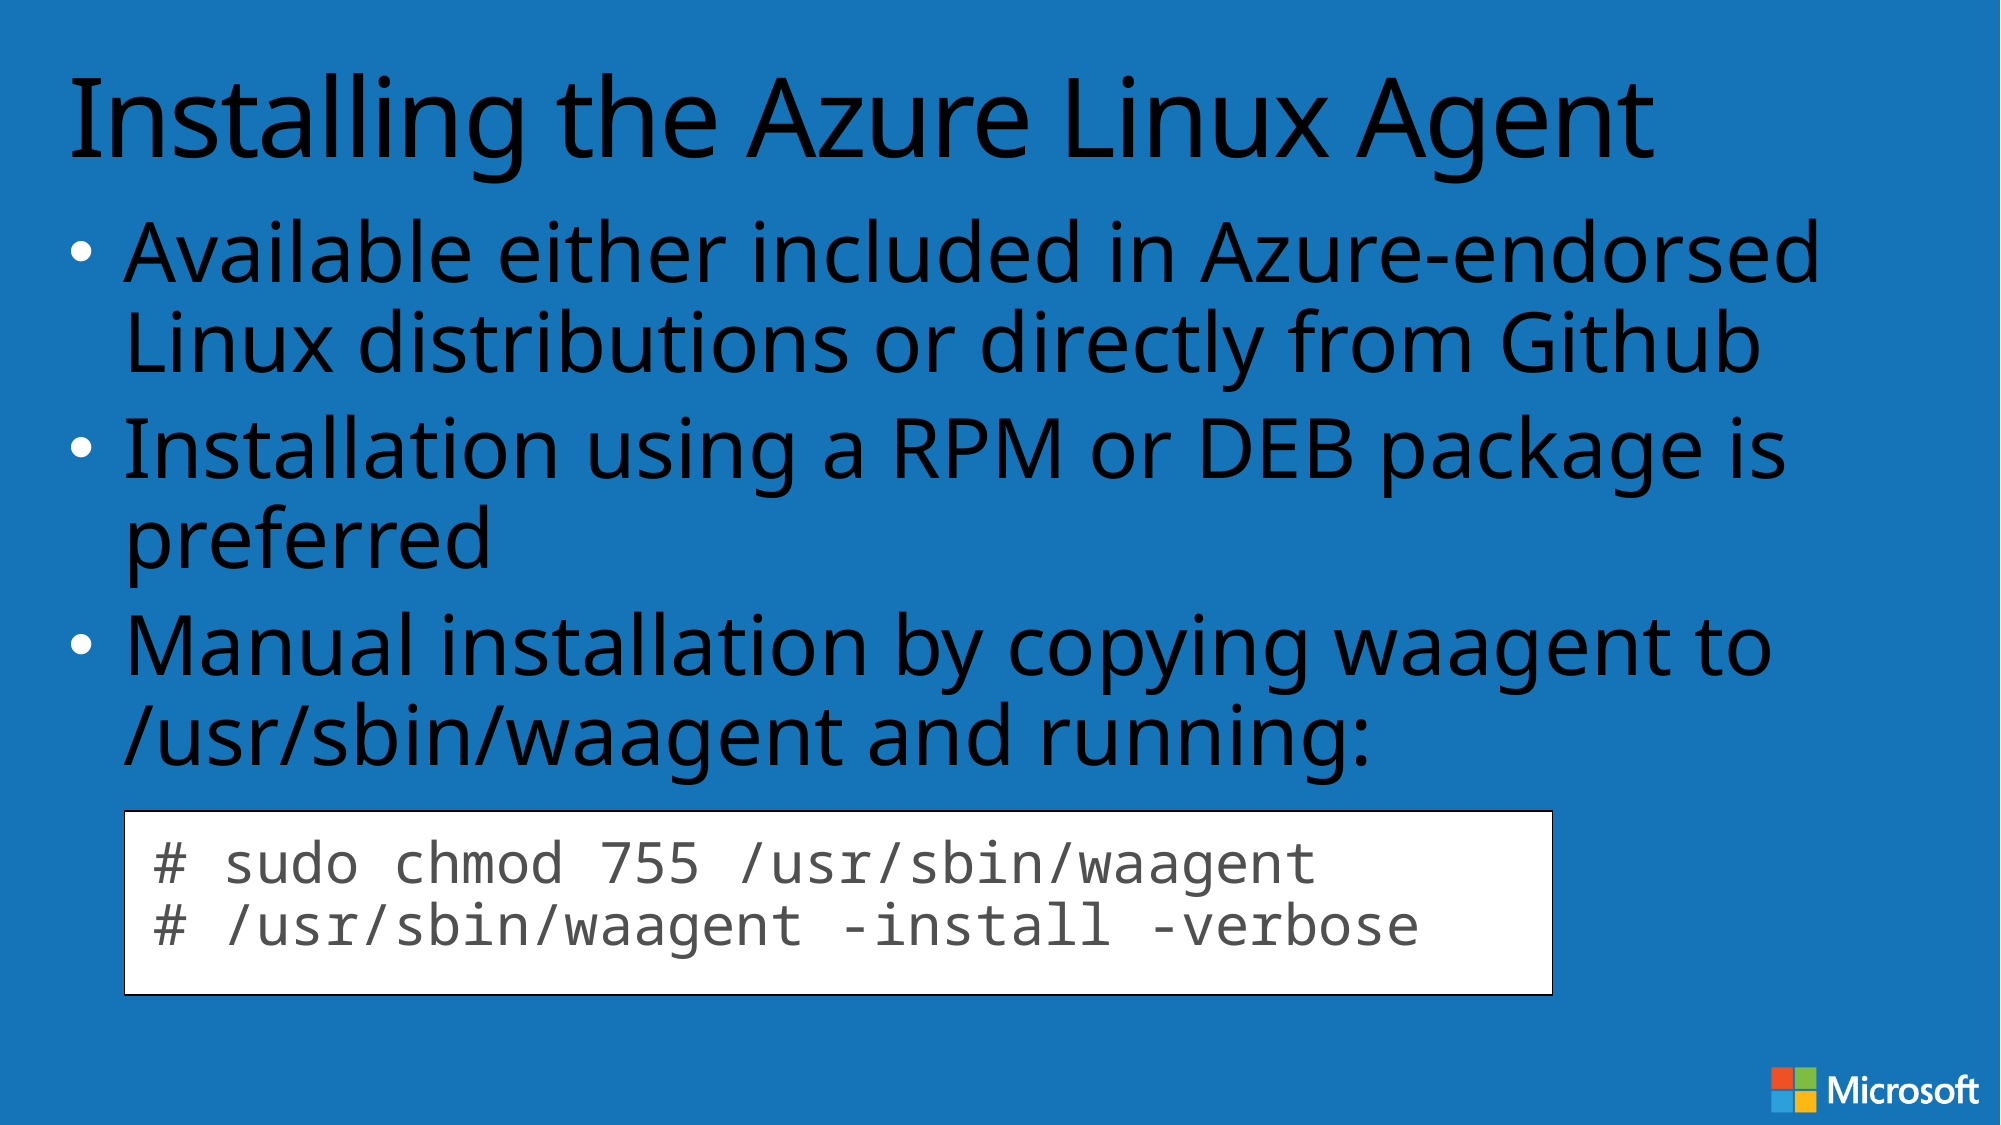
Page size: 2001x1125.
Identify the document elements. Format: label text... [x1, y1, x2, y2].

list Available either included in Azure-endorsed Linux distributions or directly from Github Installation using a RPM or DEB package is preferred Manual installation by copying waagent to /usr/sbin/waagent and running: [44, 195, 1956, 812]
picture [1770, 1066, 1980, 1113]
text_box # sudo chmod 755 /usr/sbin/waagent # /usr/sbin/waagent -install -verbose [124, 810, 1553, 996]
title Installing the Azure Linux Agent [44, 47, 1938, 196]
